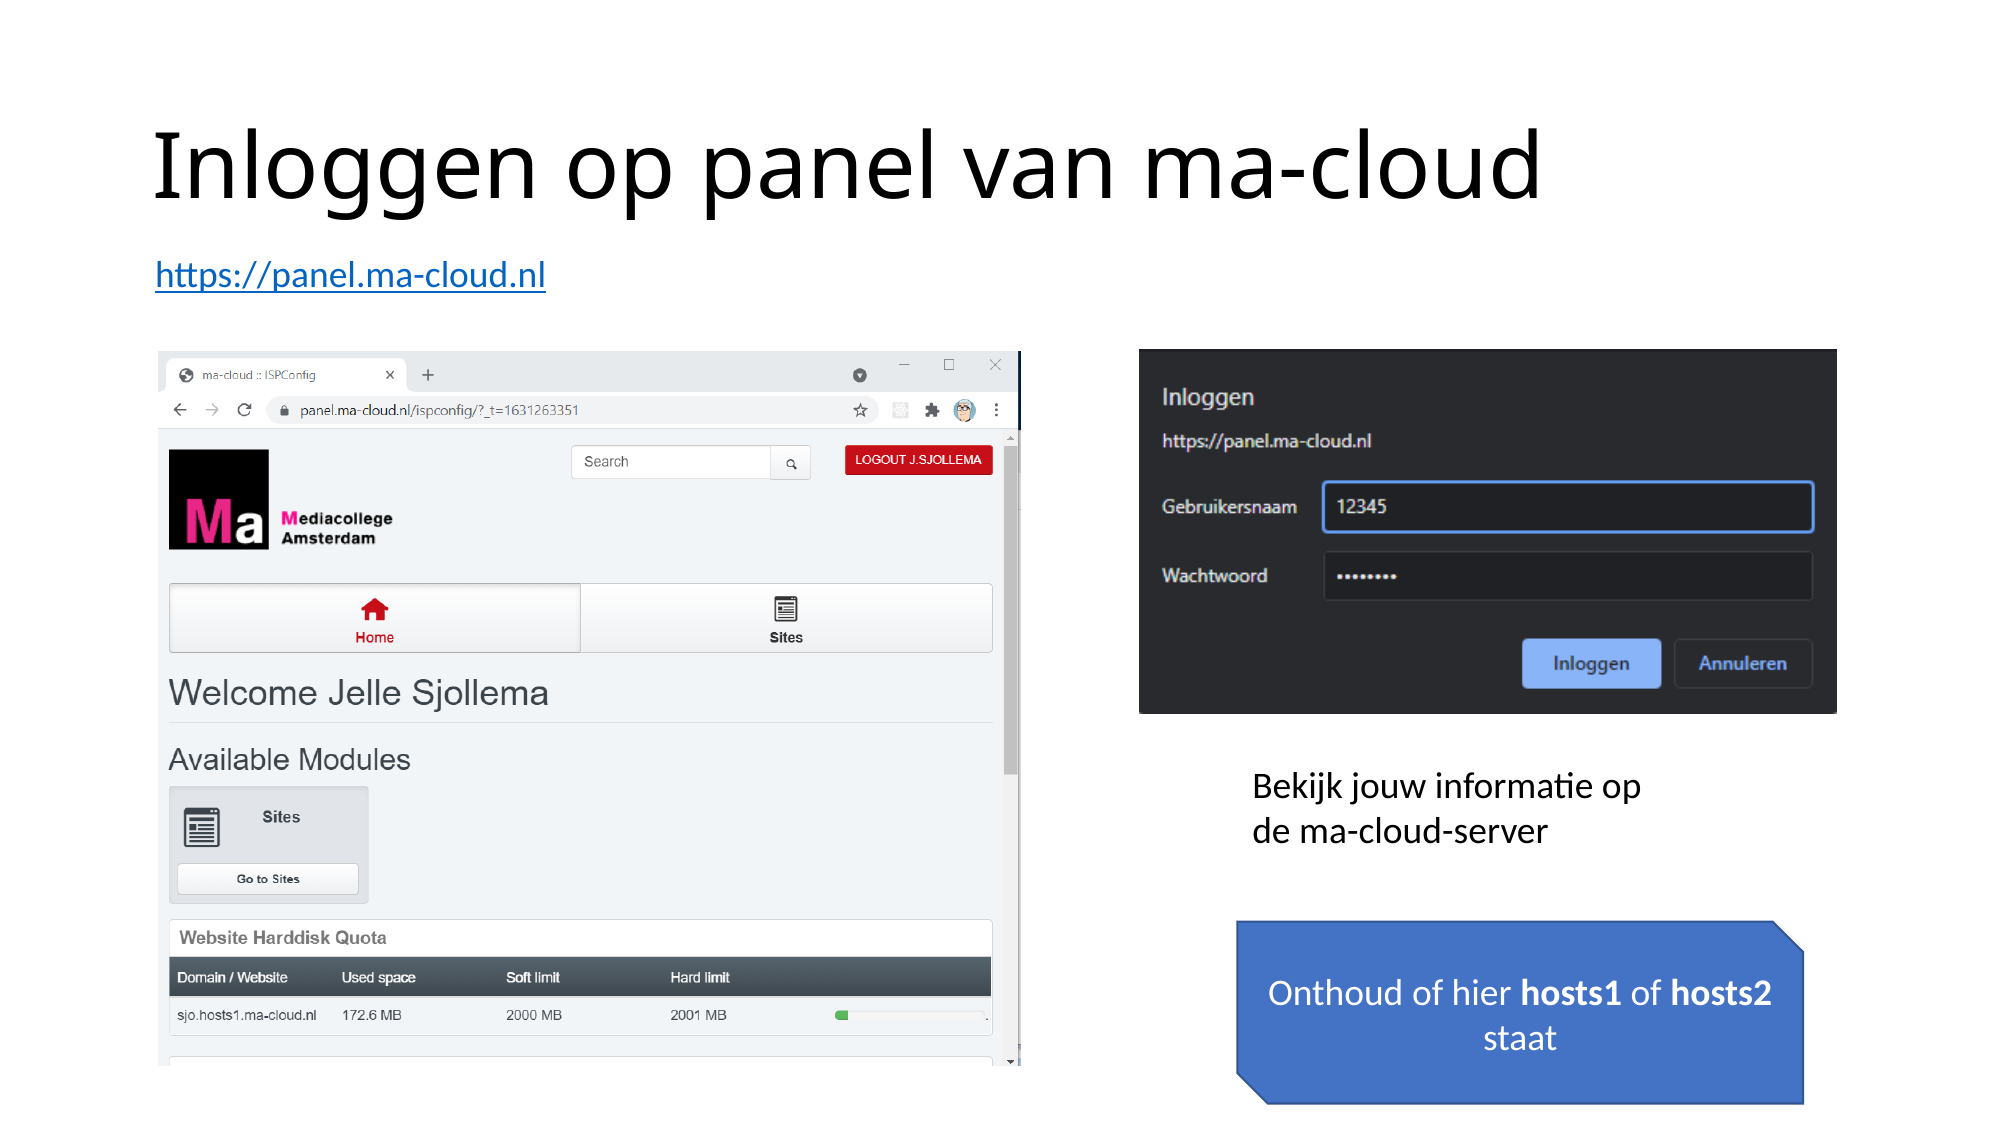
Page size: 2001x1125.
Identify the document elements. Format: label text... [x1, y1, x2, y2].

text_box Onthoud of hier hosts1 of hosts2 staat [1236, 920, 1805, 1105]
title Inloggen op panel van ma-cloud [137, 59, 1863, 278]
text_box https://panel.ma-cloud.nl [140, 243, 562, 348]
picture [1139, 349, 1837, 714]
text_box Bekijk jouw informatie op de ma-cloud-server [1237, 753, 1688, 859]
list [158, 351, 1021, 1066]
